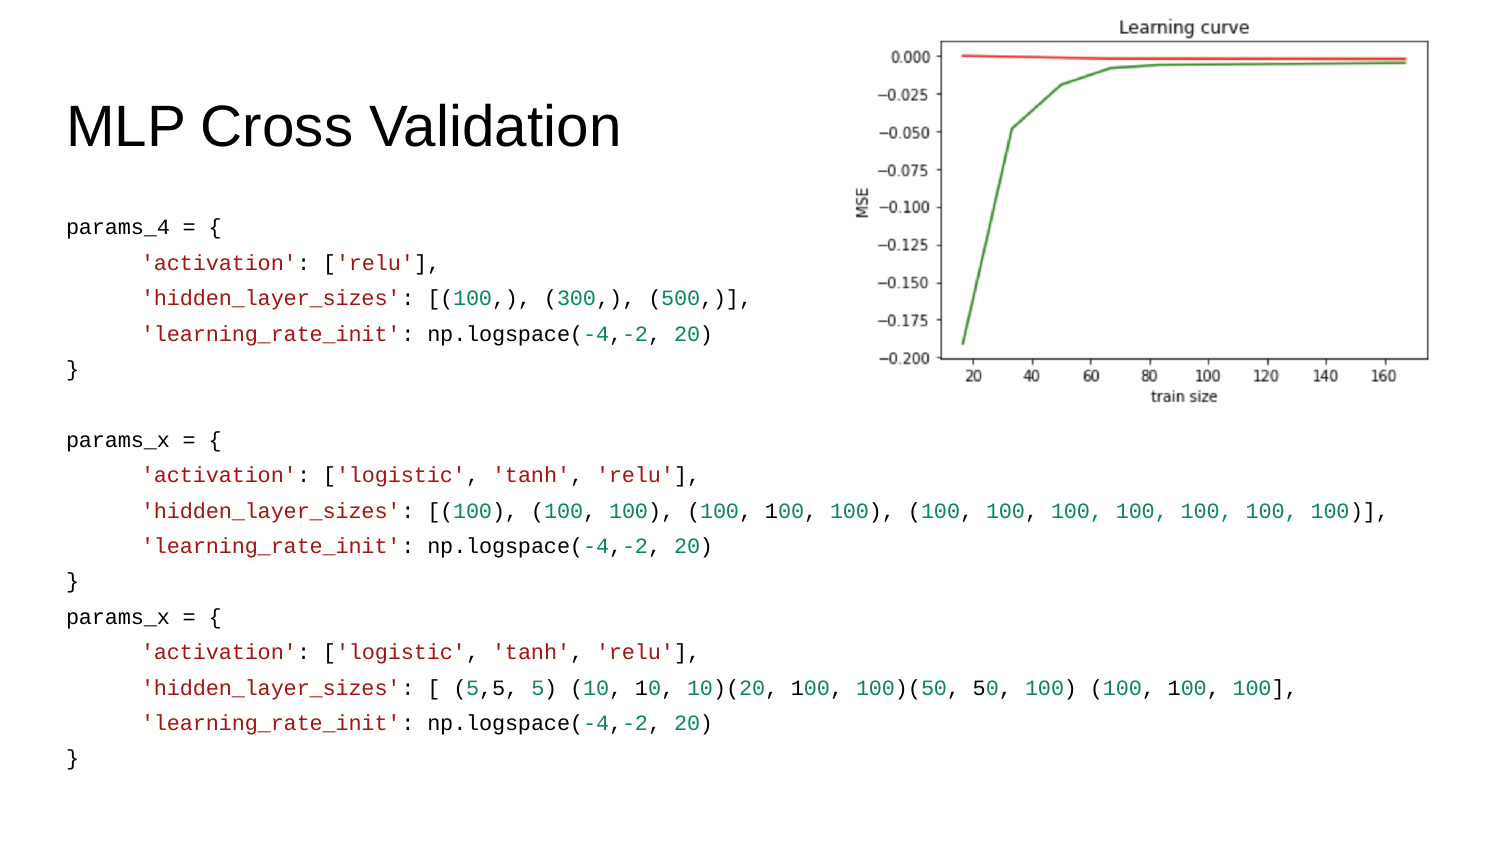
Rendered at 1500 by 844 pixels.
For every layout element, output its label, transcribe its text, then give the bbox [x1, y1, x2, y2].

title MLP Cross Validation [51, 72, 829, 167]
picture [834, 7, 1466, 403]
list params_4 = { 'activation': ['relu'], 'hidden_layer_sizes': [(100,), (300,), (500,)], 'learning_rate_init': np.logspace(-4,-2, 20) } params_x = { 'activation': ['logistic', 'tanh', 'relu'], 'hidden_layer_sizes': [(100), (100, 100), (100, 100, 100), (100, 100, 100, 100, 100, 100, 100)], 'learning_rate_init': np.logspace(-4,-2, 20) } params_x = { 'activation': ['logistic', 'tanh', 'relu'], 'hidden_layer_sizes': [ (5,5, 5) (10, 10, 10)(20, 100, 100)(50, 50, 100) (100, 100, 100], 'learning_rate_init': np.logspace(-4,-2, 20) } [51, 189, 1449, 750]
